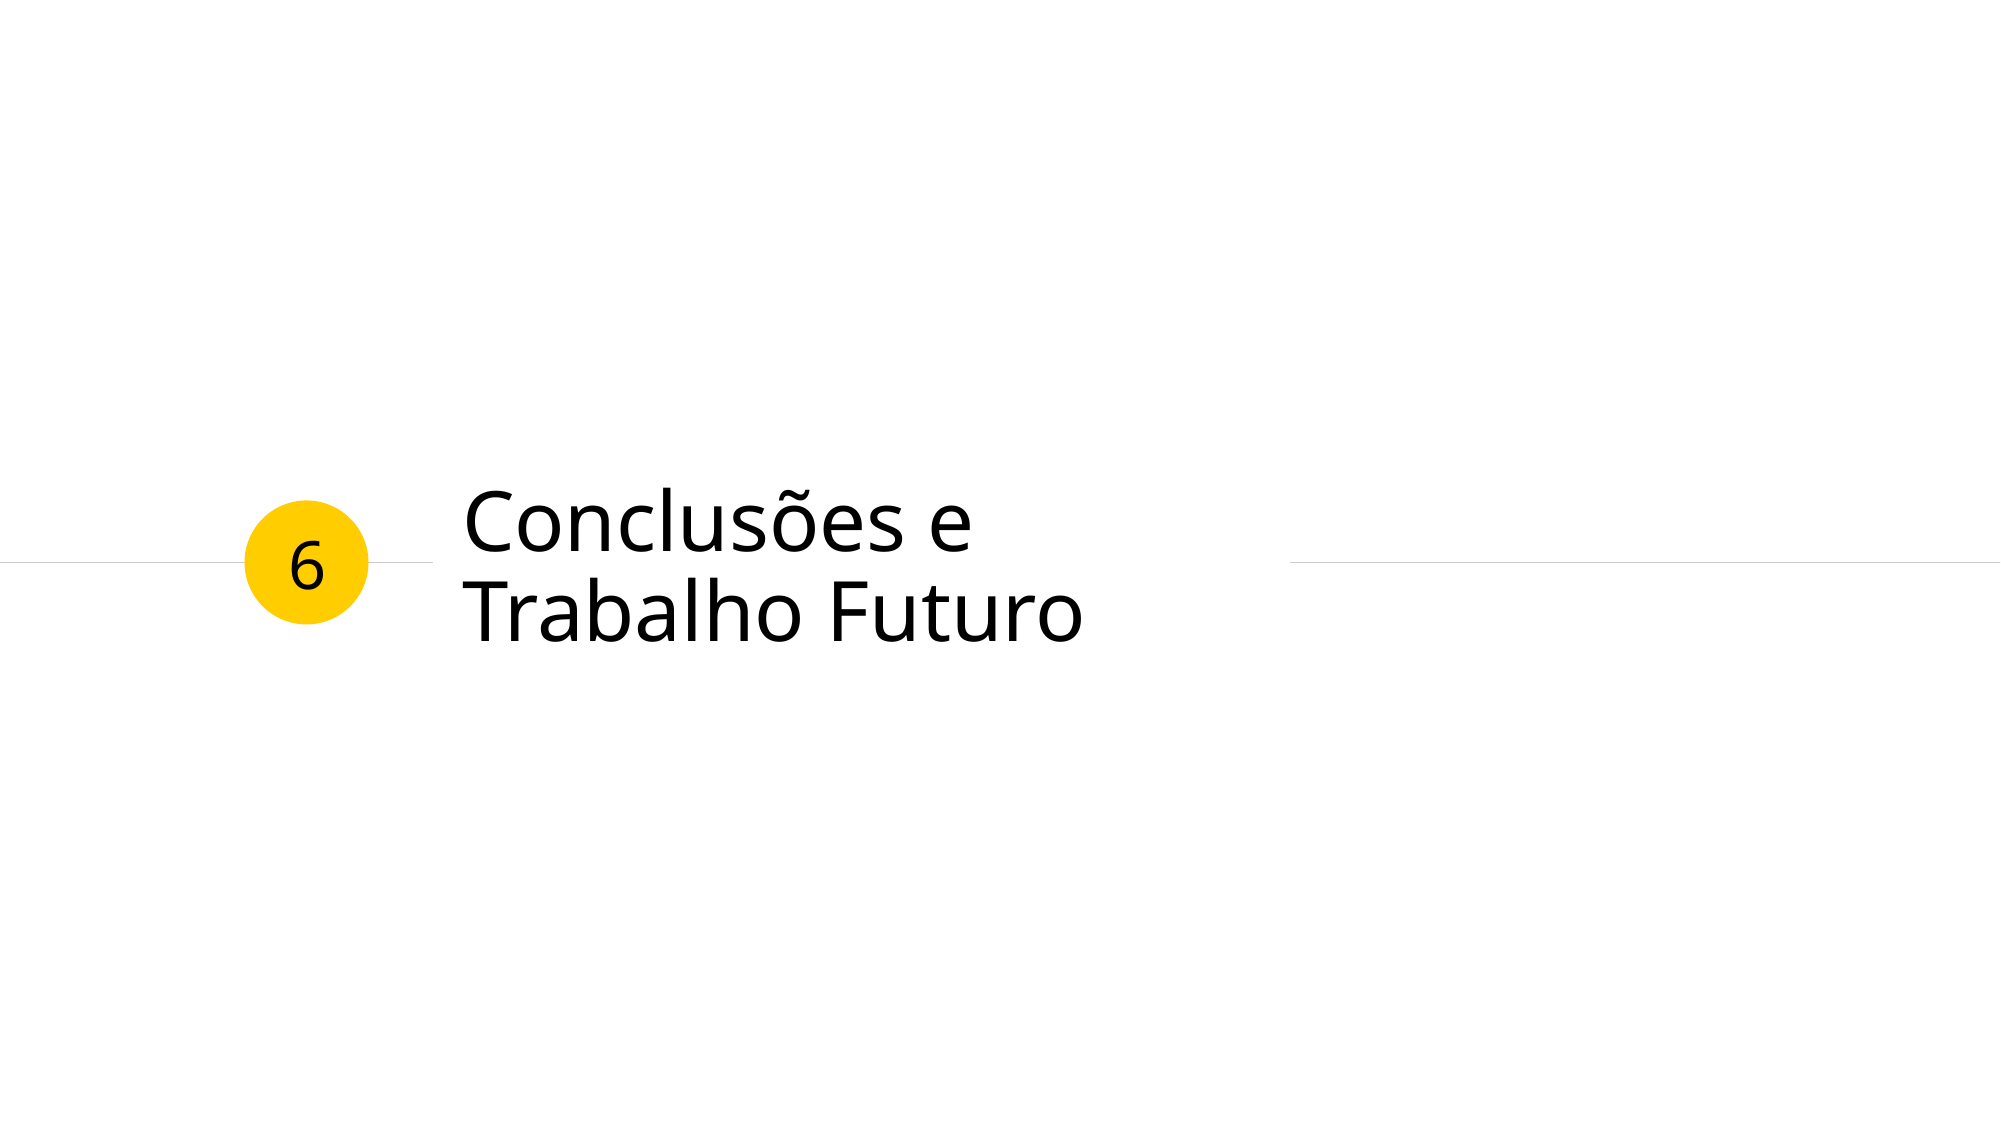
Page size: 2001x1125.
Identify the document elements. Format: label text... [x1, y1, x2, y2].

title Conclusões e Trabalho Futuro [442, 481, 1271, 680]
text_box 6 [247, 501, 367, 624]
